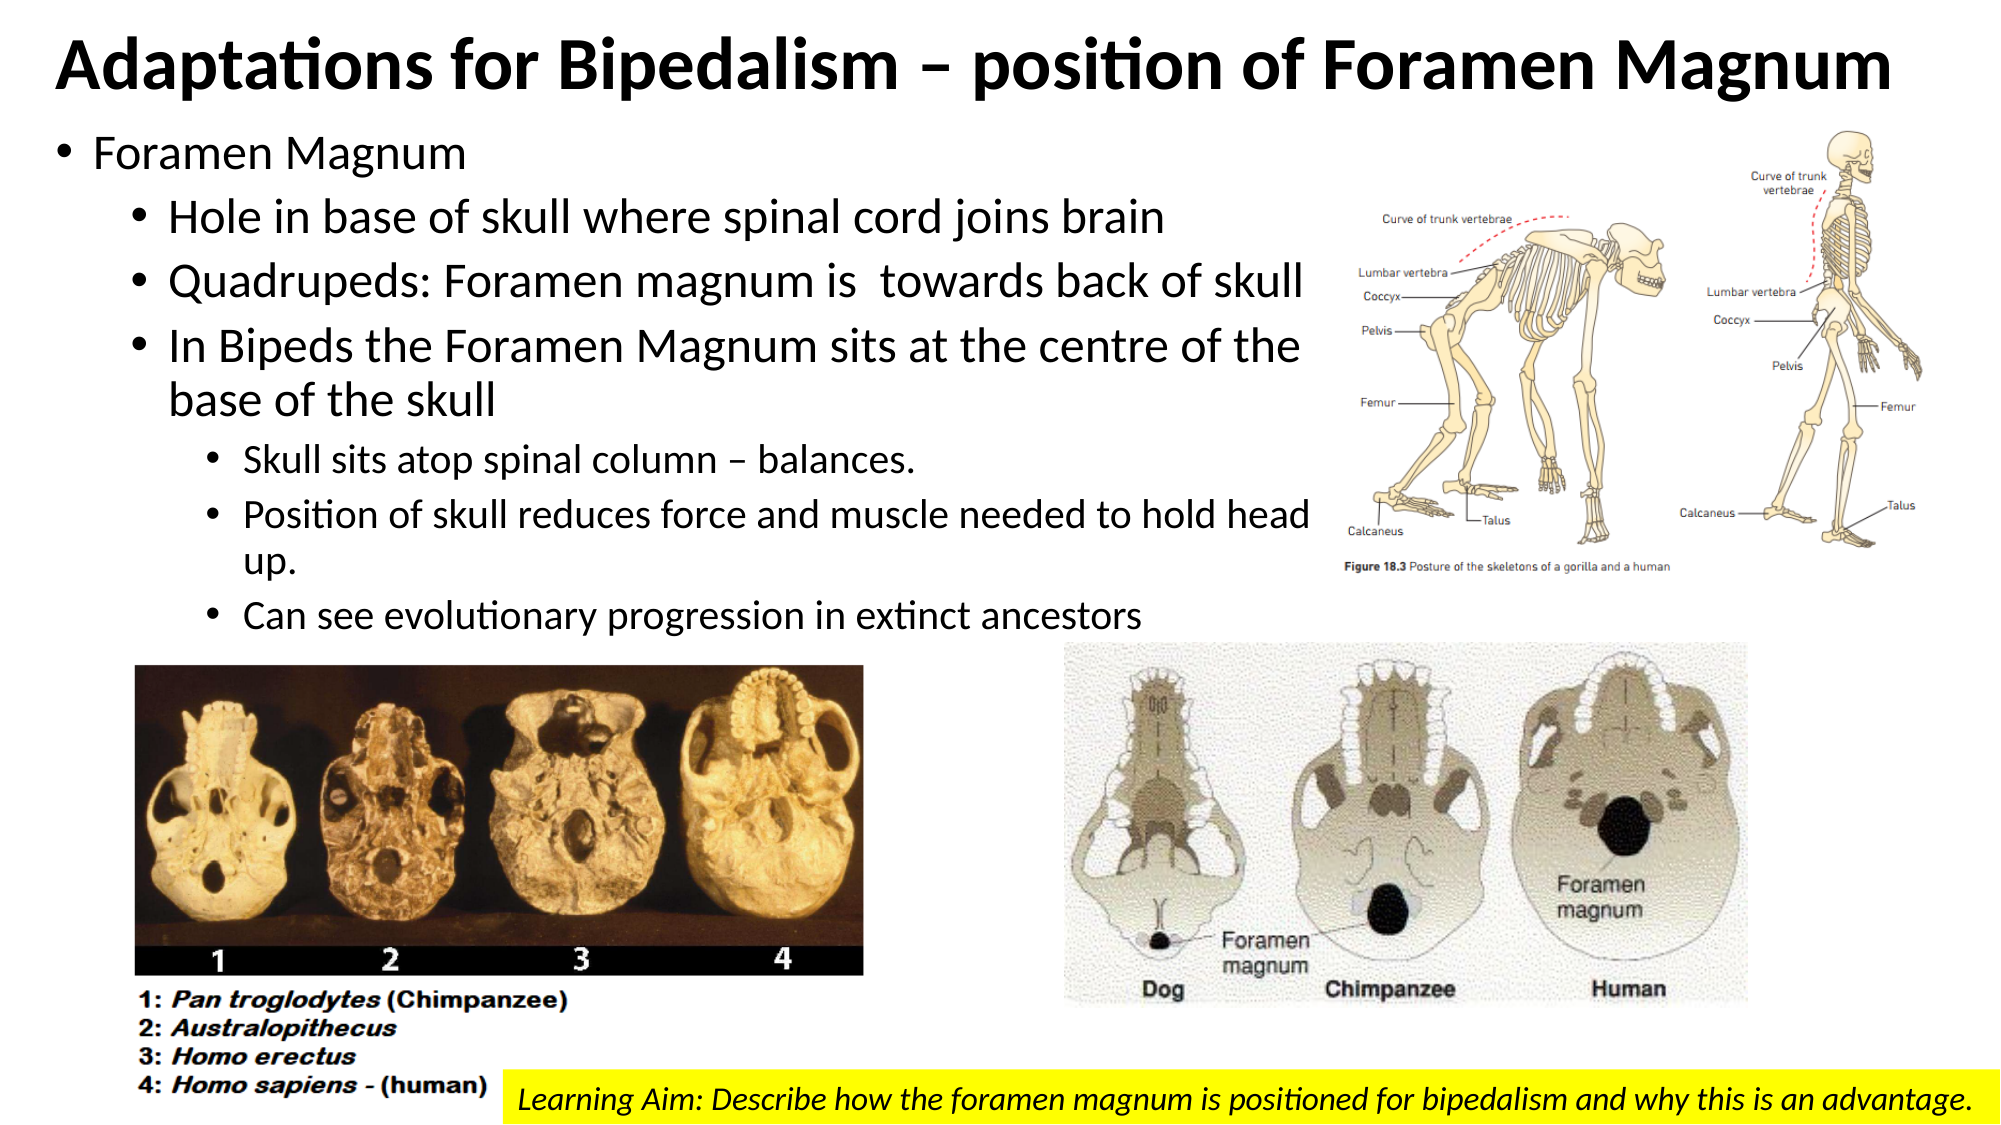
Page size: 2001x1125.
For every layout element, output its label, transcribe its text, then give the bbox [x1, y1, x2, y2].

picture [130, 659, 866, 1113]
picture [1319, 118, 1943, 591]
text_box Learning Aim: Describe how the foramen magnum is positioned for bipedalism and why this is an advantage. [502, 1069, 2000, 1125]
title Adaptations for Bipedalism – position of Foramen Magnum [40, 24, 1983, 106]
picture [1064, 642, 1748, 1008]
list Foramen Magnum Hole in base of skull where spinal cord joins brain Quadrupeds: Foramen magnum is towards back of skull In Bipeds the Foramen Magnum sits at the centre of the base of the skull Skull sits atop spinal column – balances. Position of skull reduces force and muscle needed to hold head up. Can see evolutionary progression in extinct ancestors [40, 118, 1346, 1083]
